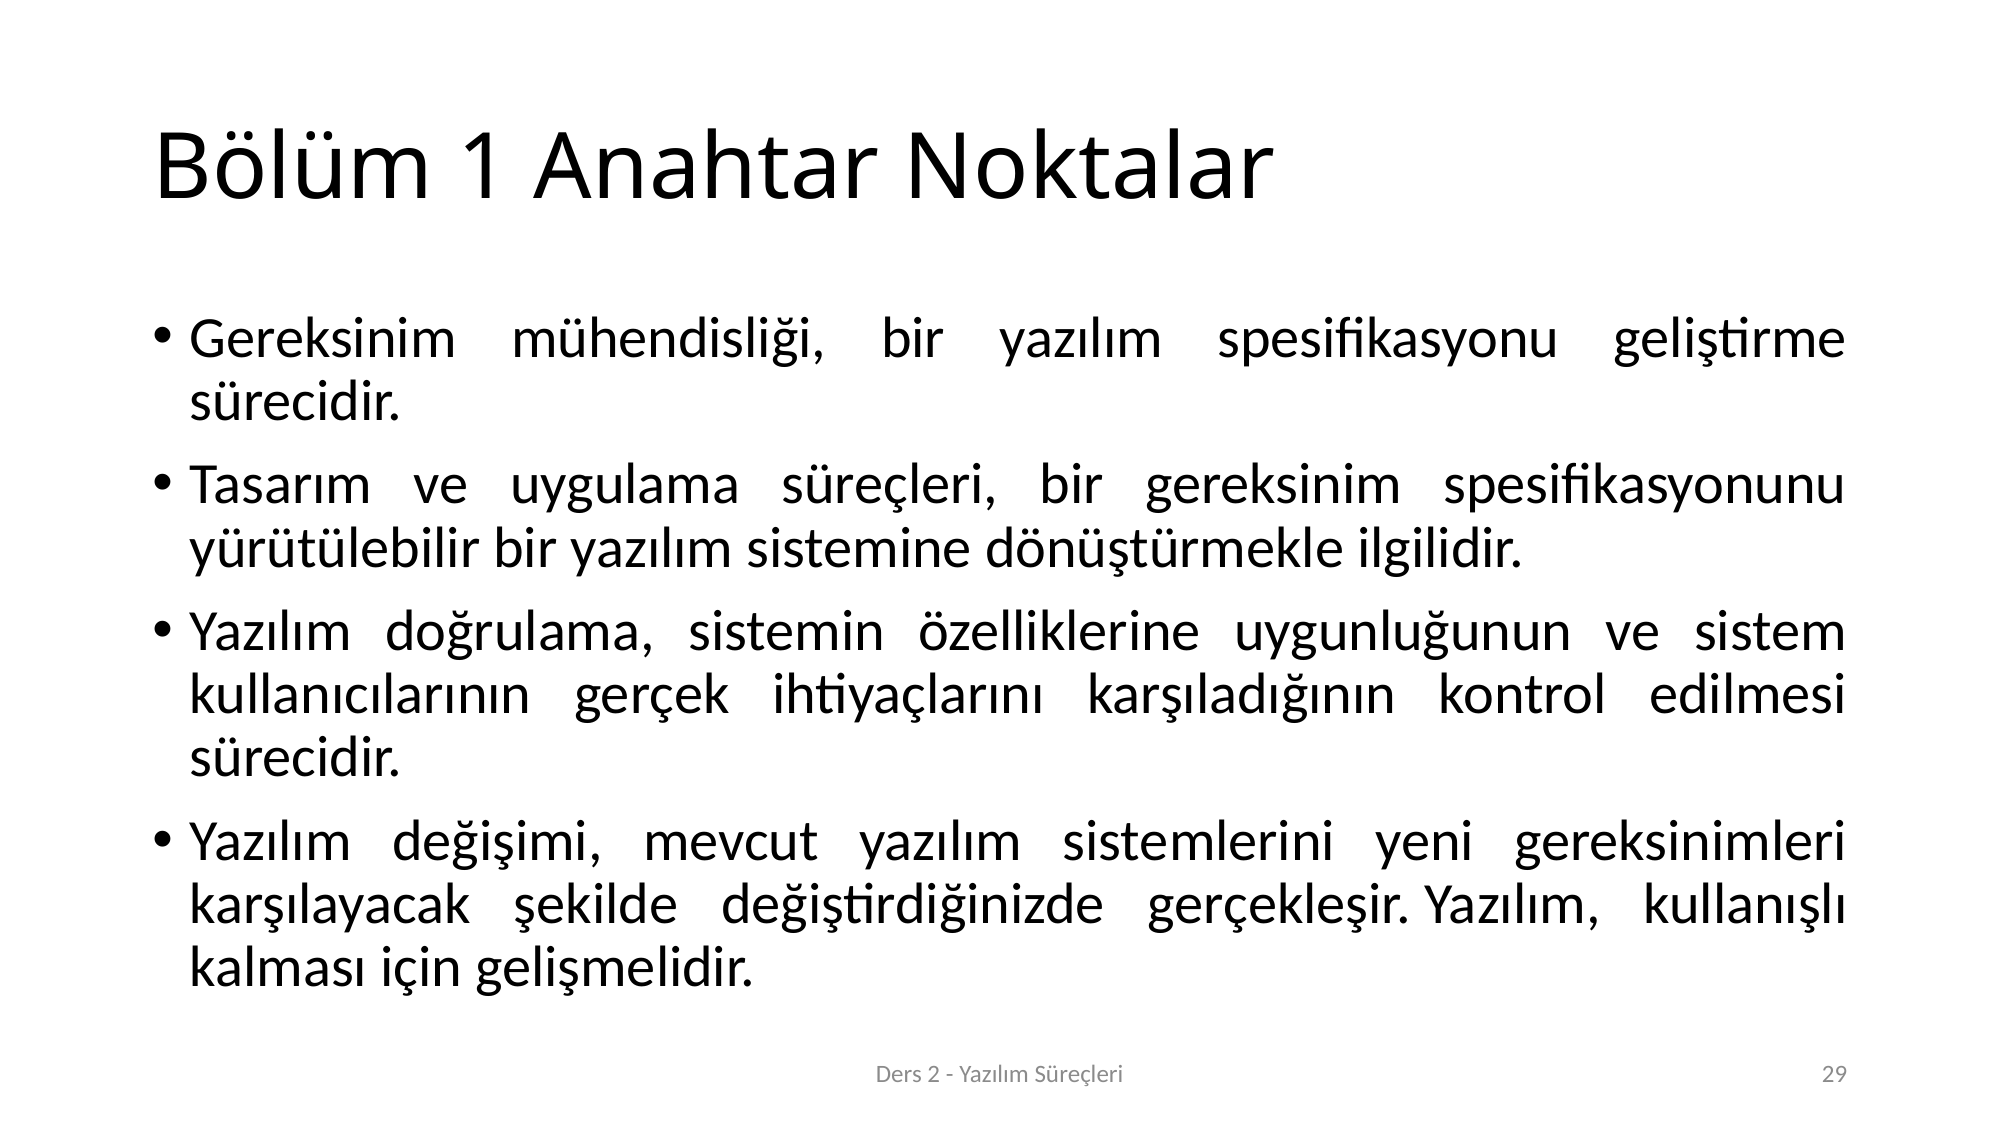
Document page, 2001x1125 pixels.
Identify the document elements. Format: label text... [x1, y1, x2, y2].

slide_number 29 [1412, 1042, 1863, 1103]
list Gereksinim mühendisliği, bir yazılım spesifikasyonu geliştirme sürecidir. Tasarım ve uygulama süreçleri, bir gereksinim spesifikasyonunu yürütülebilir bir yazılım sistemine dönüştürmekle ilgilidir. Yazılım doğrulama, sistemin özelliklerine uygunluğunun ve sistem kullanıcılarının gerçek ihtiyaçlarını karşıladığının kontrol edilmesi sürecidir. Yazılım değişimi, mevcut yazılım sistemlerini yeni gereksinimleri karşılayacak şekilde değiştirdiğinizde gerçekleşir. Yazılım, kullanışlı kalması için gelişmelidir. [137, 299, 1863, 1014]
title Bölüm 1 Anahtar Noktalar [137, 59, 1863, 278]
footer Ders 2 - Yazılım Süreçleri [662, 1042, 1338, 1103]
